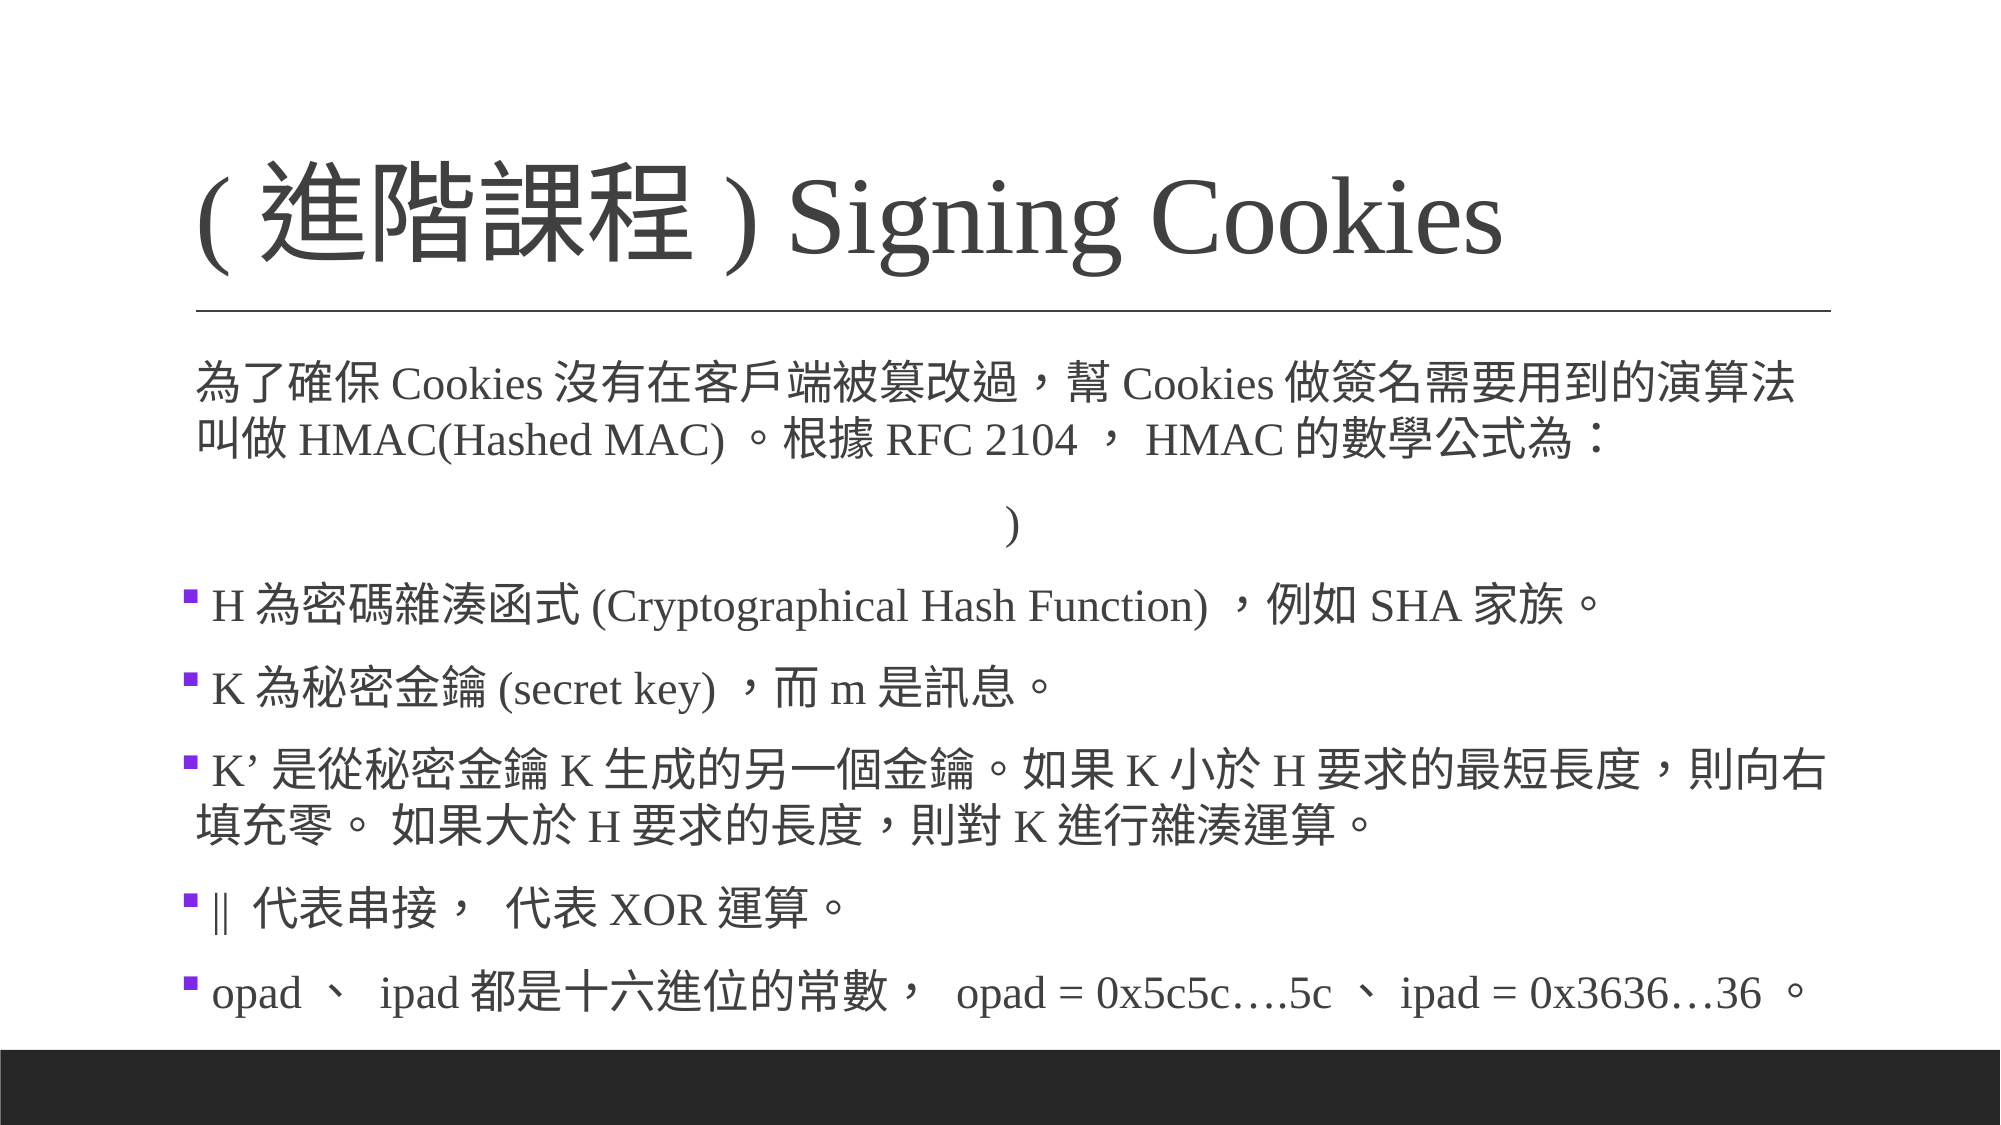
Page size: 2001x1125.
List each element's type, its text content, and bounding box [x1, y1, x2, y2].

title (進階課程) Signing Cookies [180, 47, 1830, 285]
